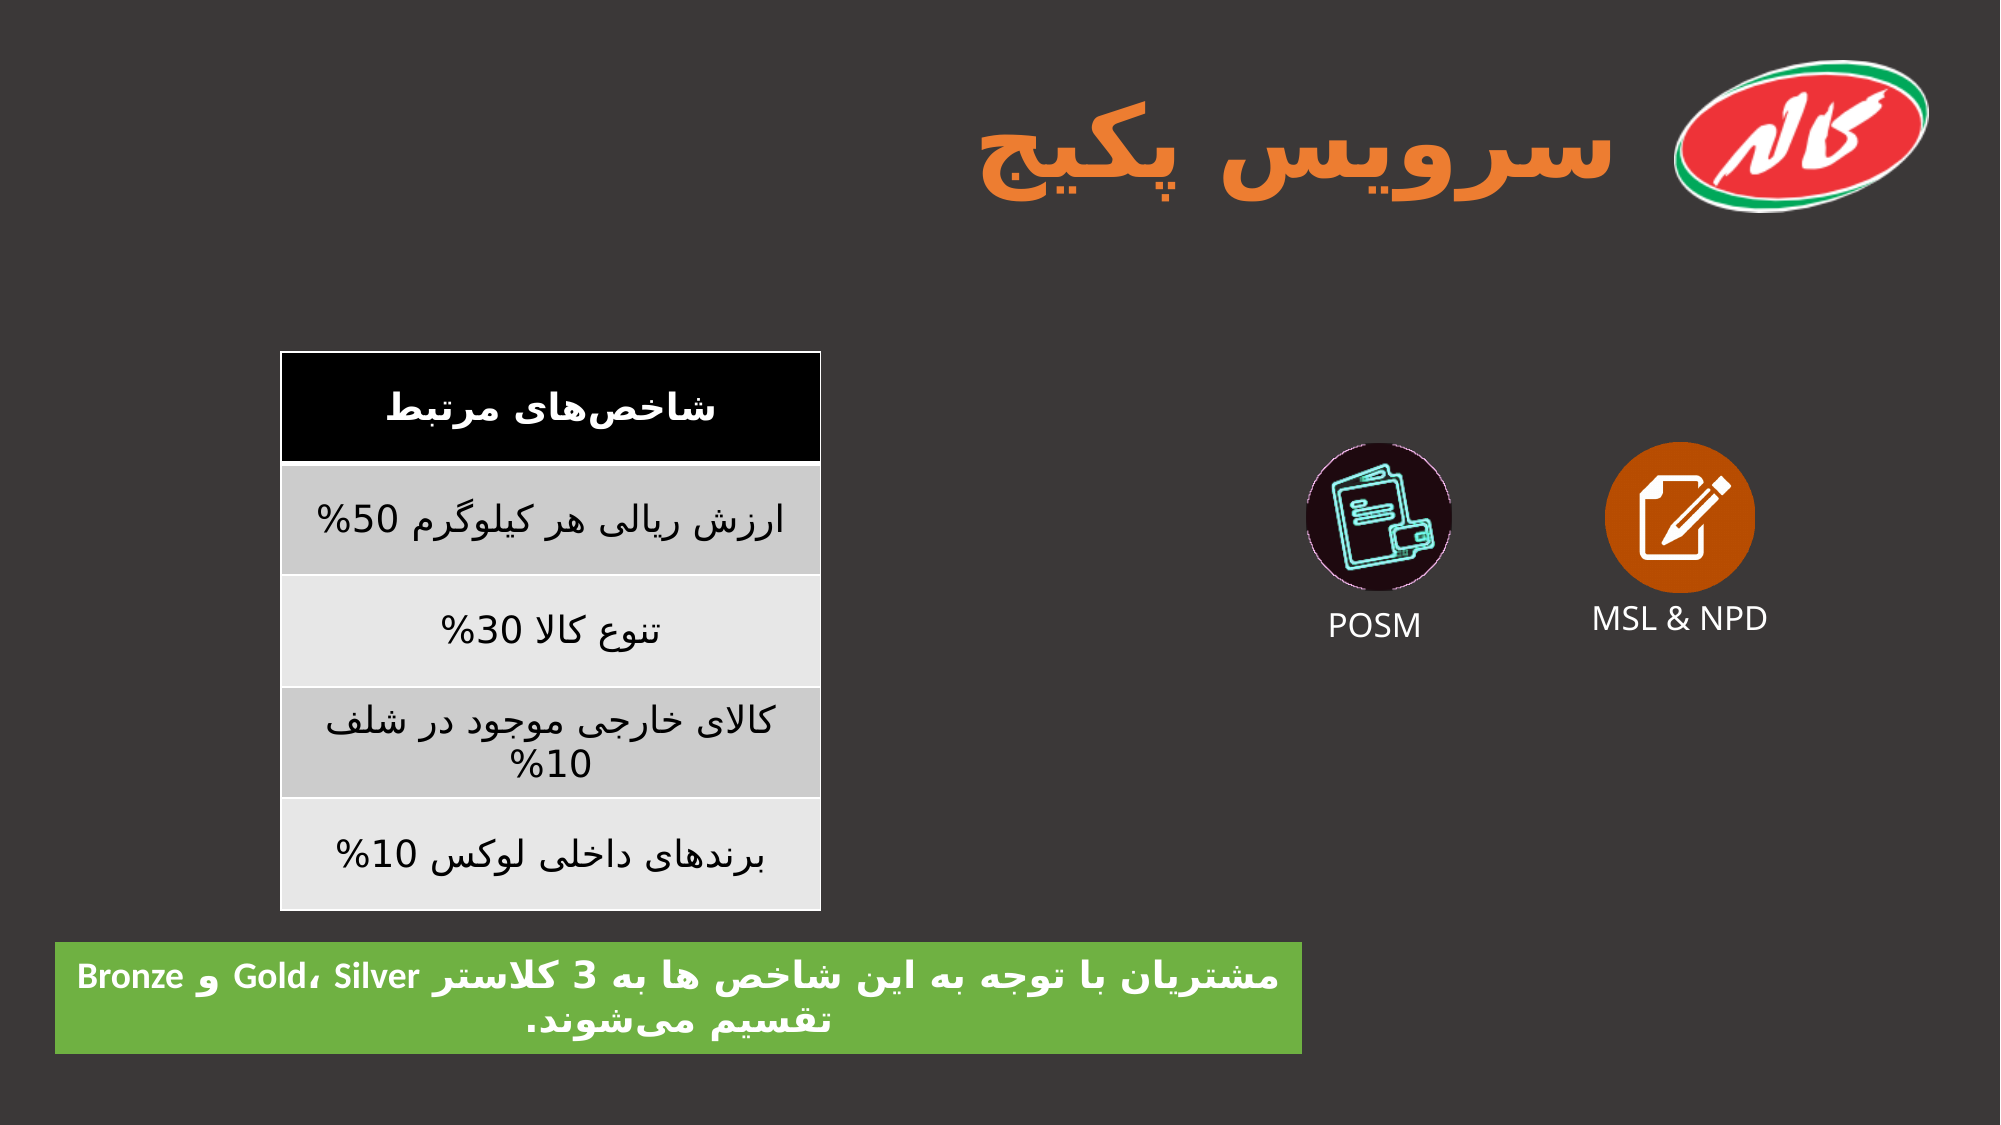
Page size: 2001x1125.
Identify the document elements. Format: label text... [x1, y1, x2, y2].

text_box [1517, 442, 1844, 652]
table_header مشتریان با توجه به این شاخص ها به 3 کلاستر Gold، Silver و Bronze تقسیم می‌شوند. [55, 942, 1302, 1054]
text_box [1233, 442, 1517, 652]
table_header شاخص‌های مرتبط [282, 353, 820, 461]
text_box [202, 73, 1659, 203]
picture [1674, 60, 1929, 213]
table_cell تنوع کالا 30% [282, 576, 820, 686]
table_cell برندهای داخلی لوکس 10% [282, 799, 820, 909]
table_cell ارزش ریالی هر کیلوگرم 50% [282, 466, 820, 574]
table_cell کالای خارجی موجود در شلف 10% [282, 688, 820, 797]
